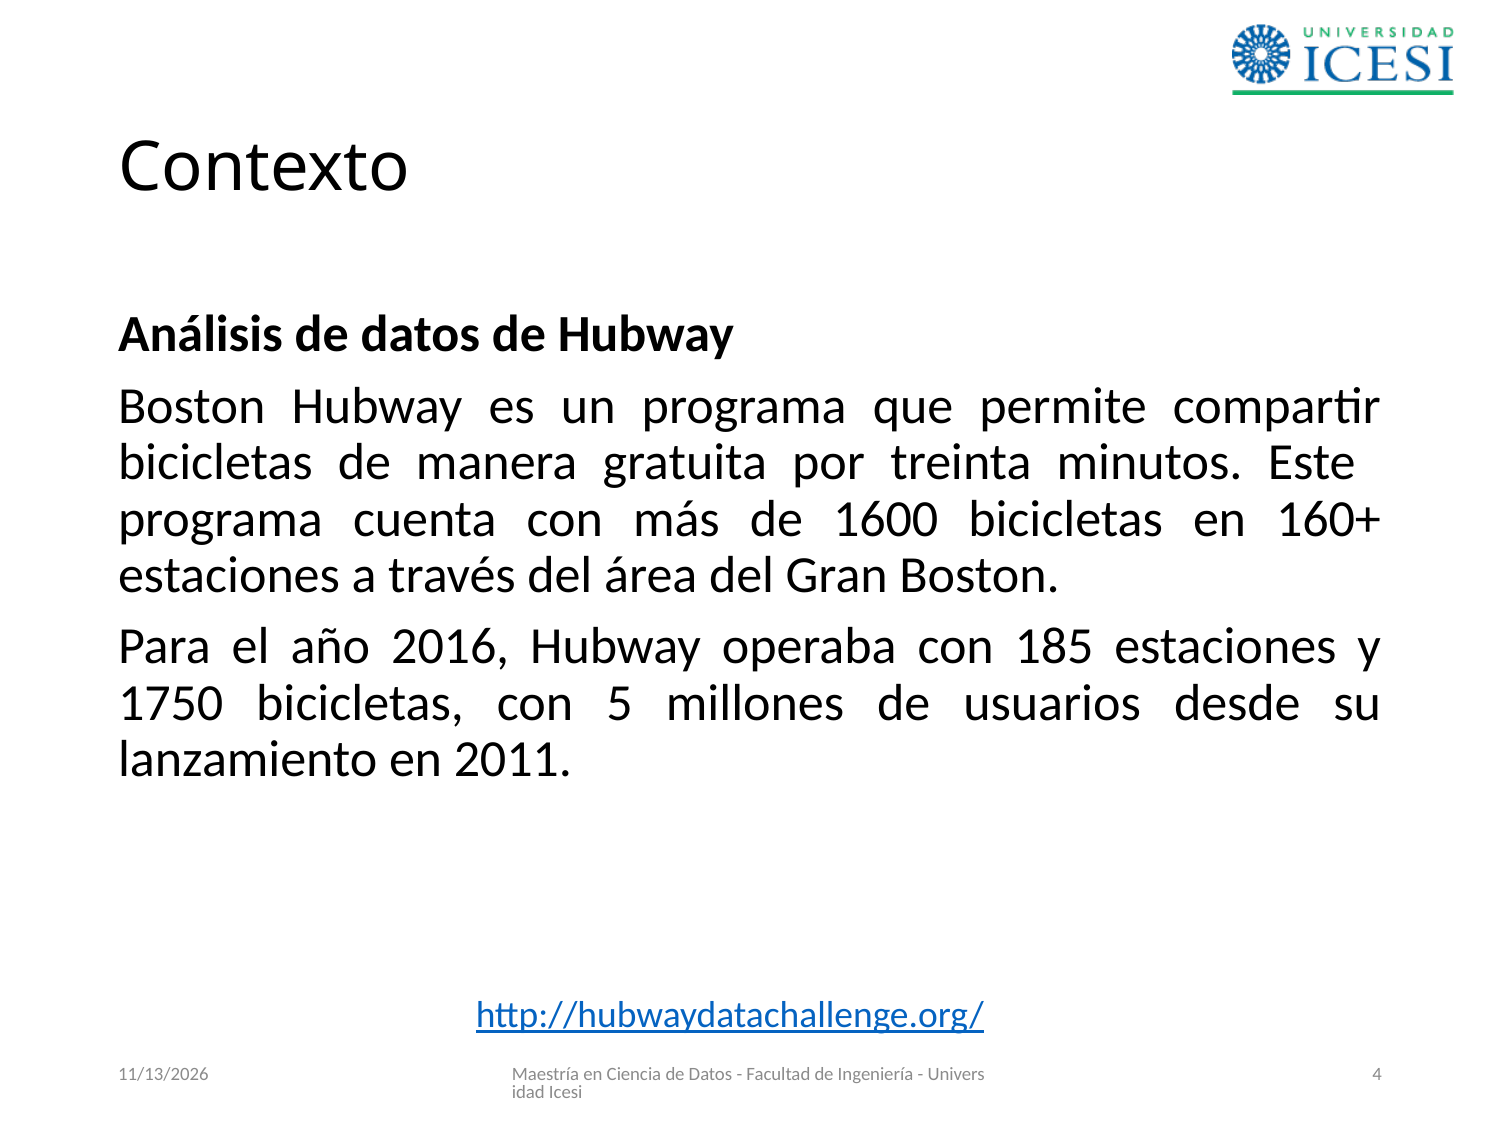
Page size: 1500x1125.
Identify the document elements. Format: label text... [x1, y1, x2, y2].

text_box http://hubwaydatachallenge.org/ [460, 982, 1000, 1043]
slide_number 4 [1059, 1042, 1397, 1103]
list Análisis de datos de Hubway Boston Hubway es un programa que permite compartir bicicletas de manera gratuita por treinta minutos. Este programa cuenta con más de 1600 bicicletas en 160+ estaciones a través del área del Gran Boston. Para el año 2016, Hubway operaba con 185 estaciones y 1750 bicicletas, con 5 millones de usuarios desde su lanzamiento en 2011. [103, 299, 1397, 1014]
footer Maestría en Ciencia de Datos - Facultad de Ingeniería - Universidad Icesi [496, 1042, 1004, 1103]
picture [1232, 24, 1454, 95]
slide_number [103, 1042, 441, 1103]
title Contexto [103, 59, 1397, 278]
